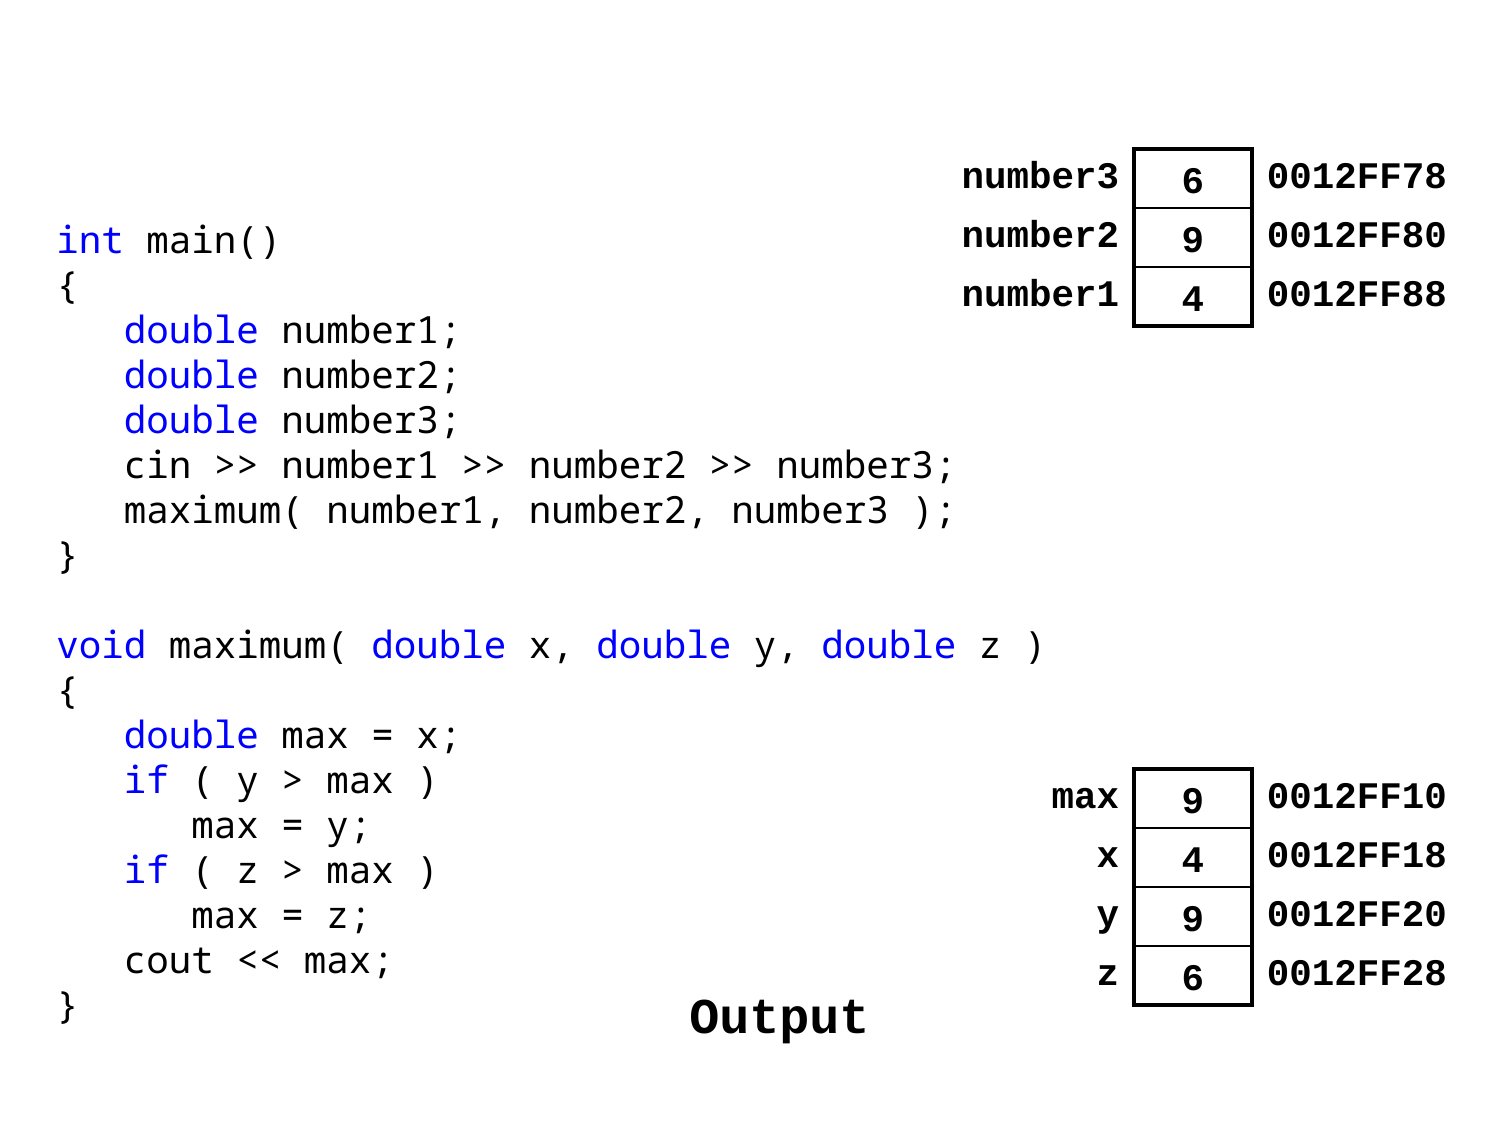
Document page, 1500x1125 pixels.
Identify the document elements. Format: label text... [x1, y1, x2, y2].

table_cell 0012FF88 [1254, 267, 1459, 326]
table_cell [1223, 209, 1250, 266]
table_cell [1223, 268, 1250, 324]
table_cell 0012FF18 [1254, 828, 1459, 887]
table_cell z [1016, 946, 1132, 1005]
table_header [1136, 151, 1163, 207]
table_header [1223, 771, 1250, 827]
text_box 4 [1163, 267, 1223, 327]
text_box 6 [1163, 947, 1223, 1006]
text_box 9 [1163, 888, 1223, 947]
table_cell [1136, 829, 1163, 886]
table_cell [1136, 888, 1163, 945]
table_header 0012FF78 [1254, 149, 1459, 208]
table_cell y [1016, 887, 1132, 946]
table_cell x [1016, 828, 1132, 887]
table_cell [1223, 888, 1250, 945]
table_header max [1016, 769, 1132, 828]
table_cell 0012FF28 [1254, 946, 1459, 1005]
table_header [1223, 151, 1250, 207]
table_cell [1223, 829, 1250, 886]
table_cell number2 [839, 208, 1132, 267]
table_header 0012FF10 [1254, 769, 1459, 828]
table_cell [1136, 268, 1163, 324]
text_box 6 [1163, 148, 1223, 208]
table_header [1136, 771, 1163, 827]
text_box 9 [1163, 769, 1223, 829]
table_header number3 [839, 149, 1132, 208]
table_cell [1136, 209, 1163, 266]
list int main() { double number1; double number2; double number3; cin >> number1 >> number2 >> number3; maximum( number1, number2, number3 ); } void maximum( double x, double y, double z ) { double max = x; if ( y > max ) max = y; if ( z > max ) max = z; cout << max; } [40, 207, 1459, 1095]
table_cell number1 [839, 267, 1132, 326]
table_cell [1136, 947, 1163, 1003]
table_cell 0012FF80 [1254, 208, 1459, 267]
table_cell 0012FF20 [1254, 887, 1459, 946]
text_box Output [661, 975, 898, 1065]
table_cell [1223, 947, 1250, 1003]
text_box 4 [1163, 829, 1223, 888]
text_box 9 [1163, 208, 1223, 267]
